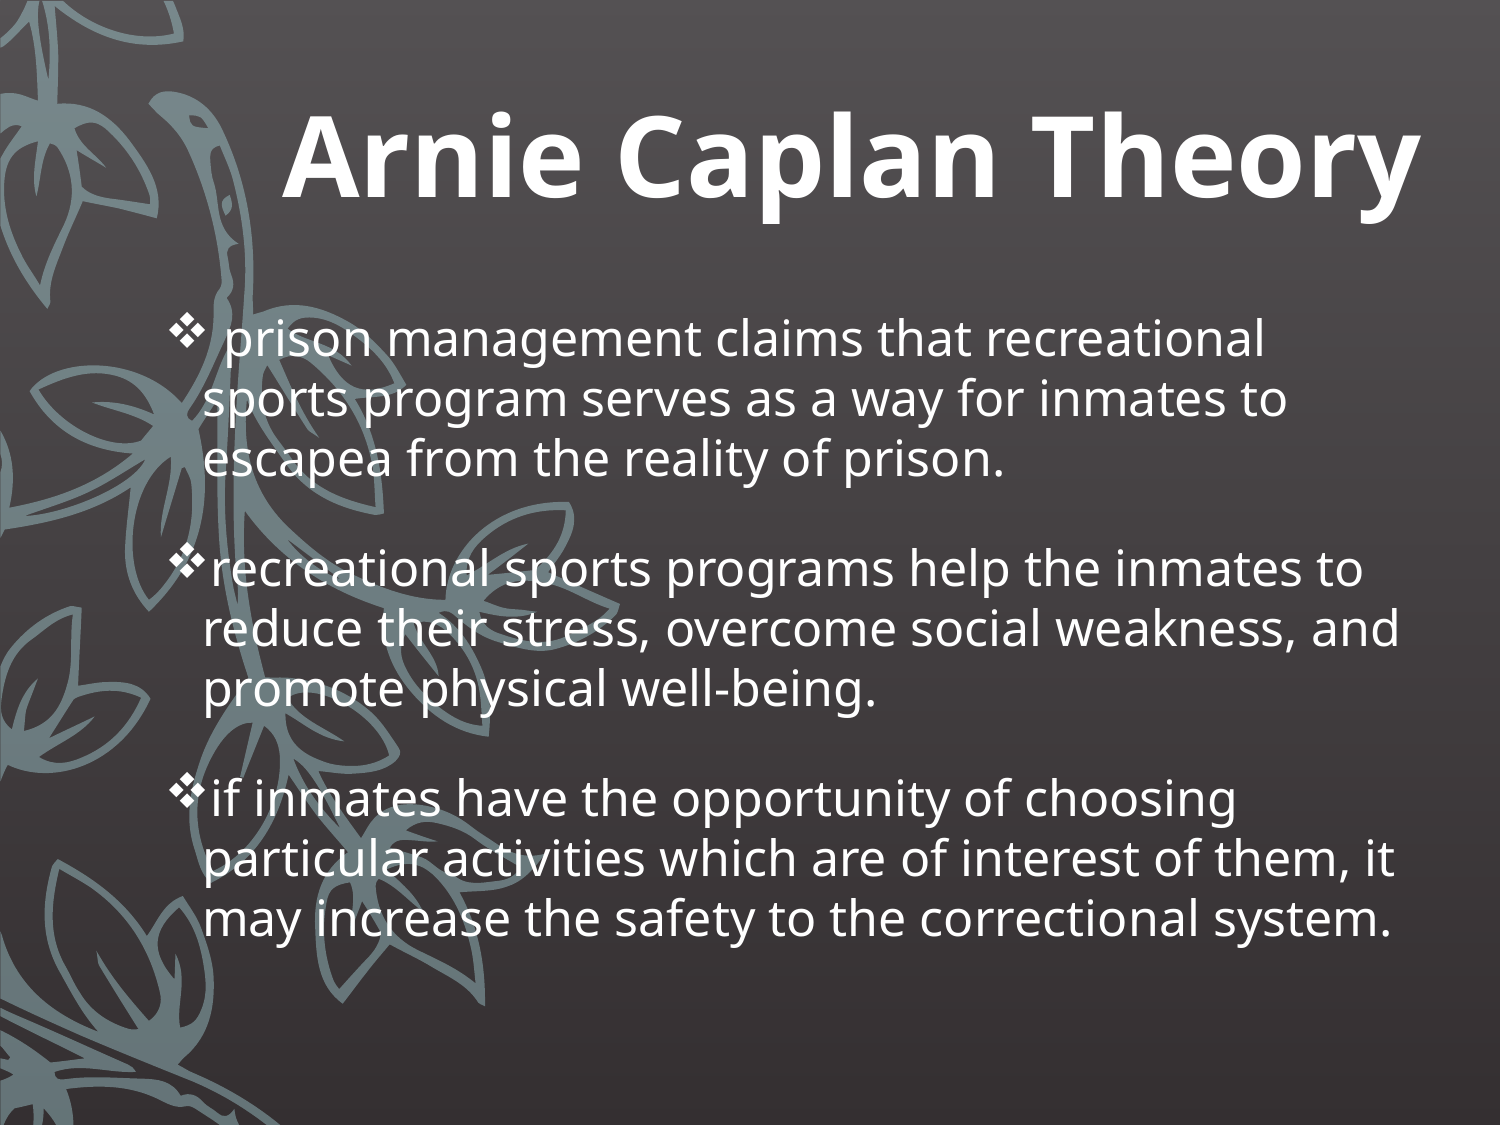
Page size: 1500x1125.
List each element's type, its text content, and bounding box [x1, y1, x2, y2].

text_box prison management claims that recreational sports program serves as a way for inmates to escapea from the reality of prison. recreational sports programs help the inmates to reduce their stress, overcome social weakness, and promote physical well-being. if inmates have the opportunity of choosing particular activities which are of interest of them, it may increase the safety to the correctional system. [75, 254, 1425, 1058]
text_box Arnie Caplan Theory [267, 77, 1500, 363]
